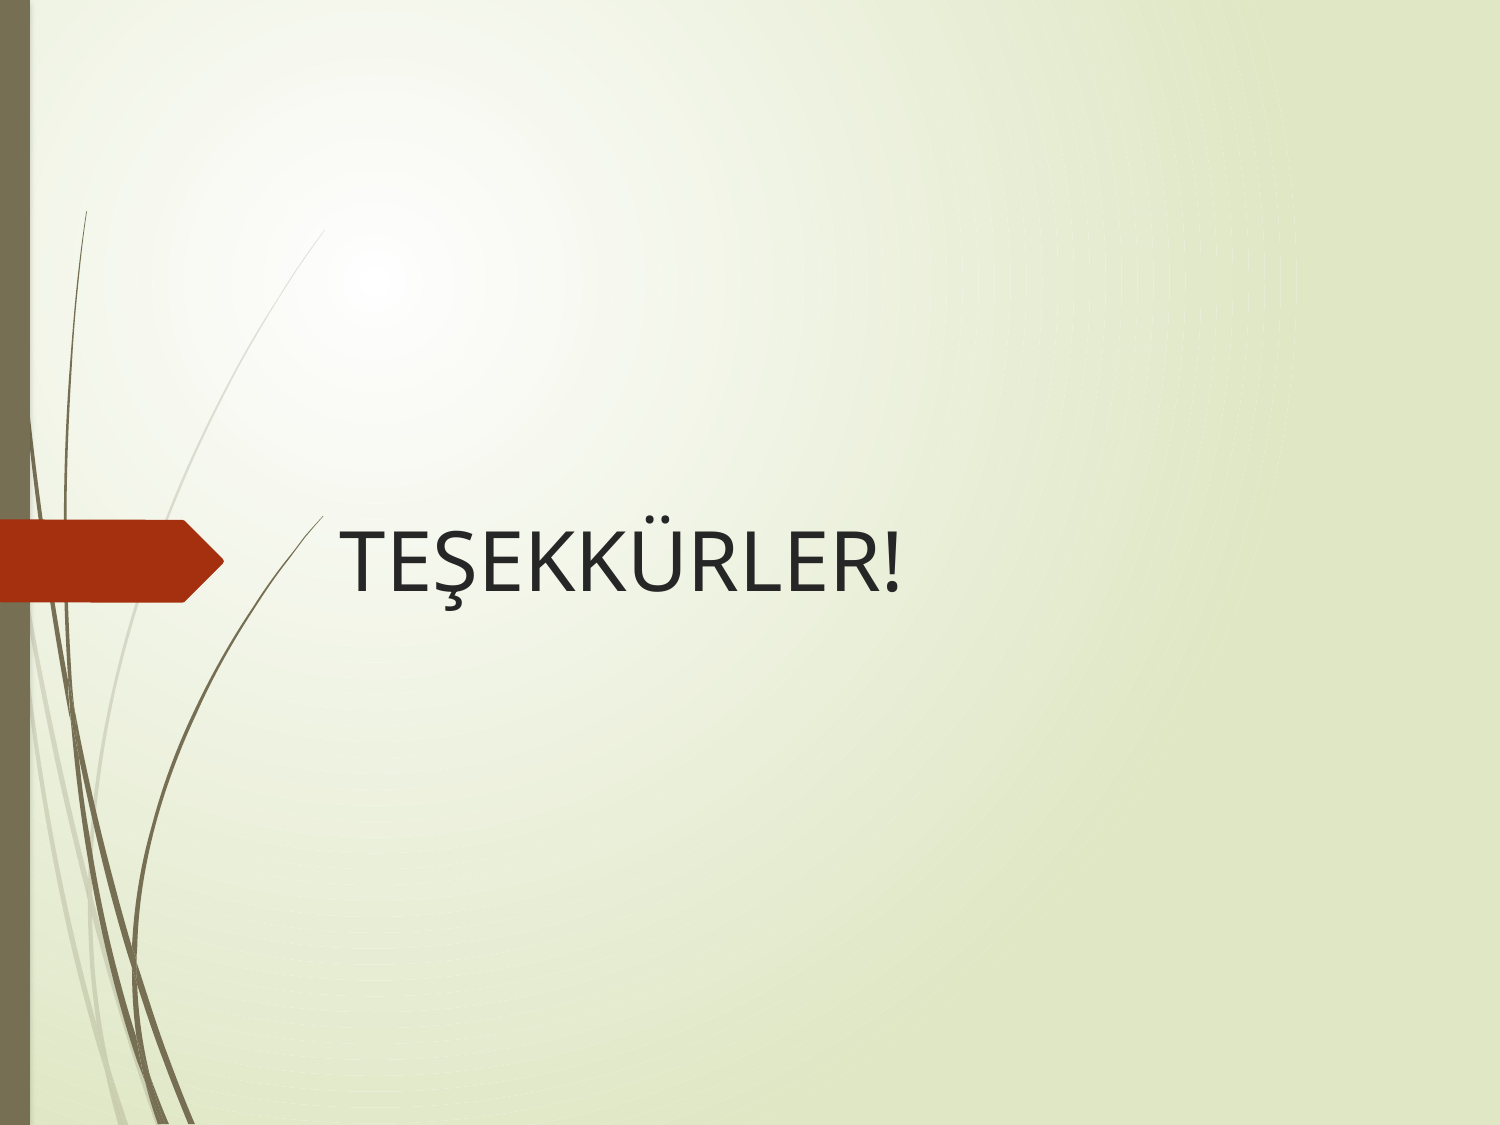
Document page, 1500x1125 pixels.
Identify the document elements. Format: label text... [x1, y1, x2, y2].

title TEŞEKKÜRLER! [324, 375, 1407, 616]
